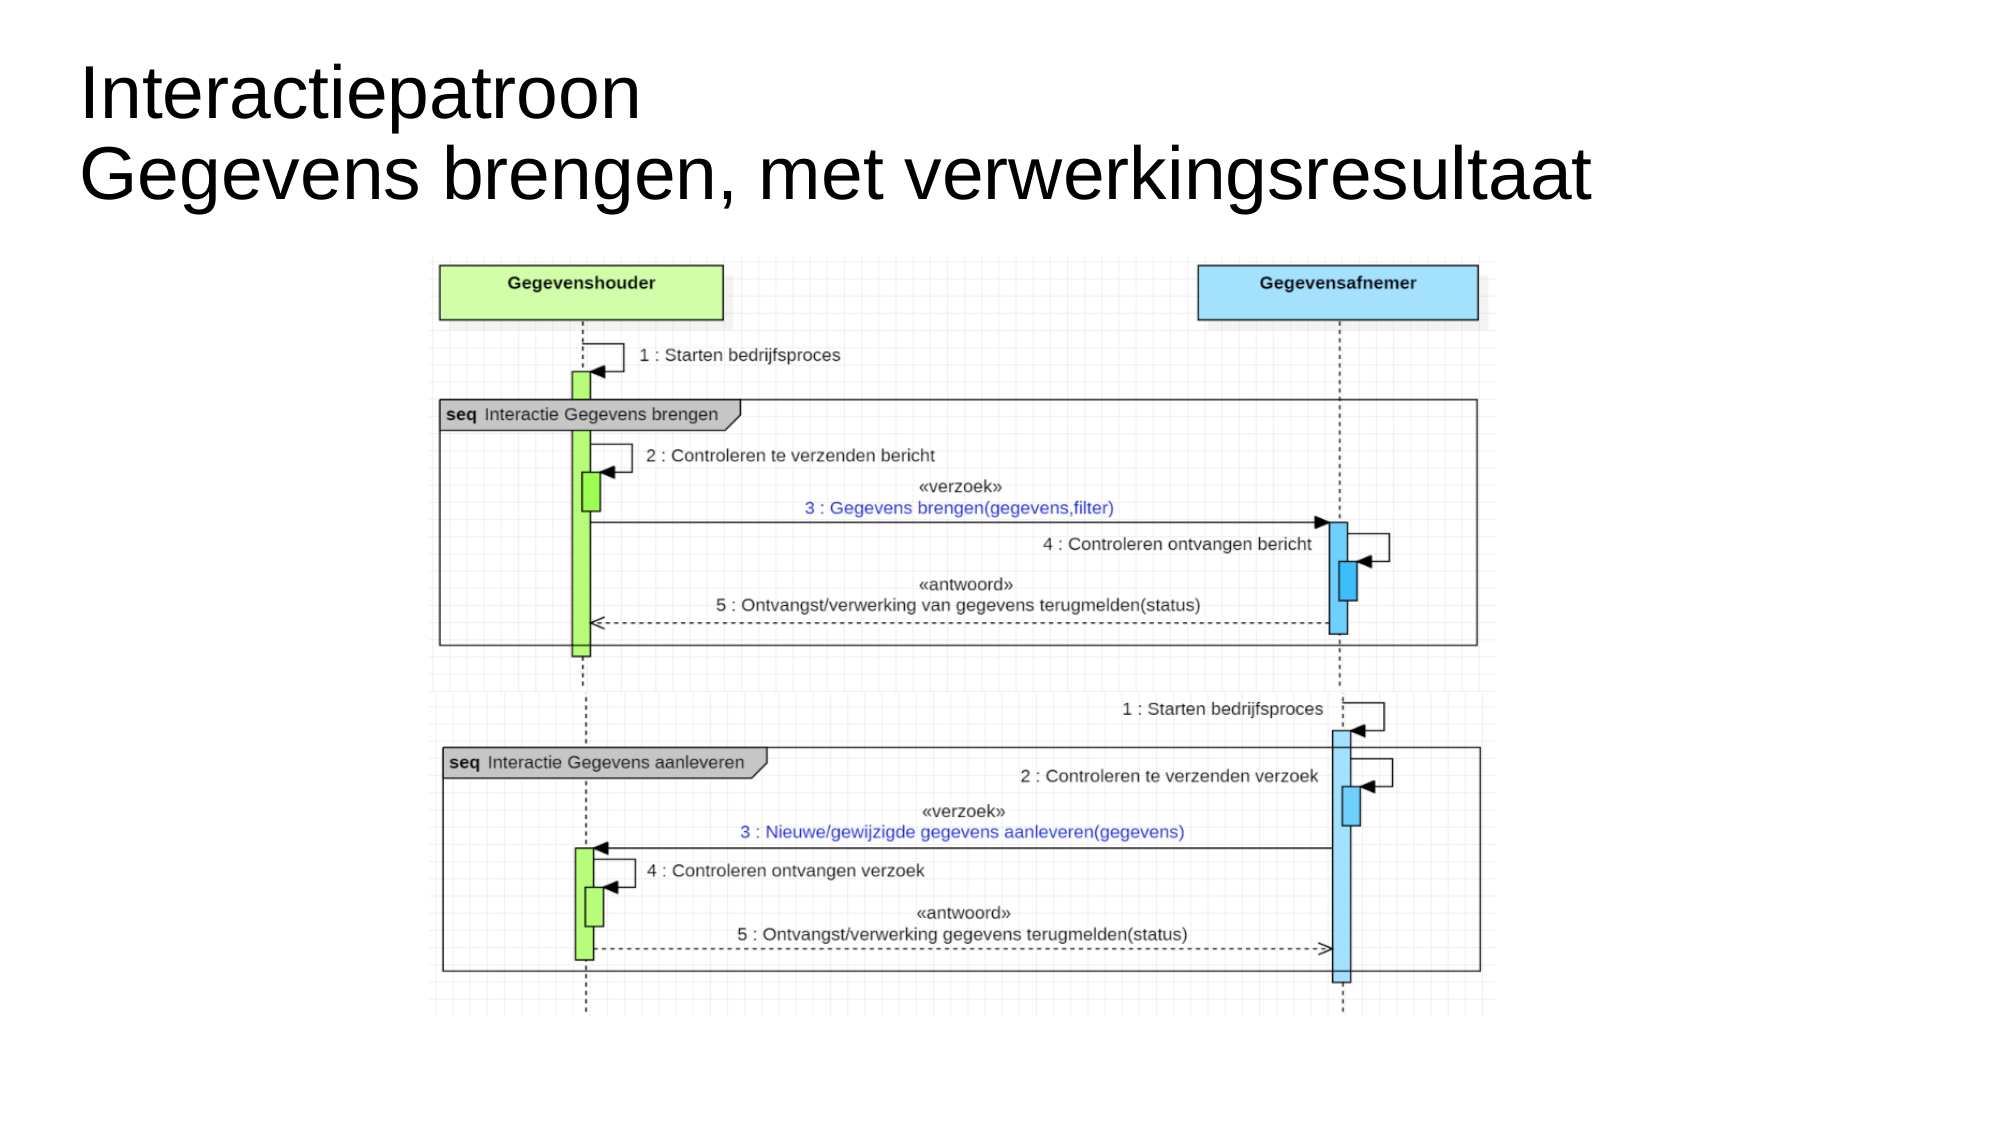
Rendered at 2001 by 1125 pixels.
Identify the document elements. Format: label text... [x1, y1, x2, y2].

title Interactiepatroon Gegevens brengen, met verwerkingsresultaat [79, 59, 1944, 210]
picture [429, 257, 1496, 1017]
